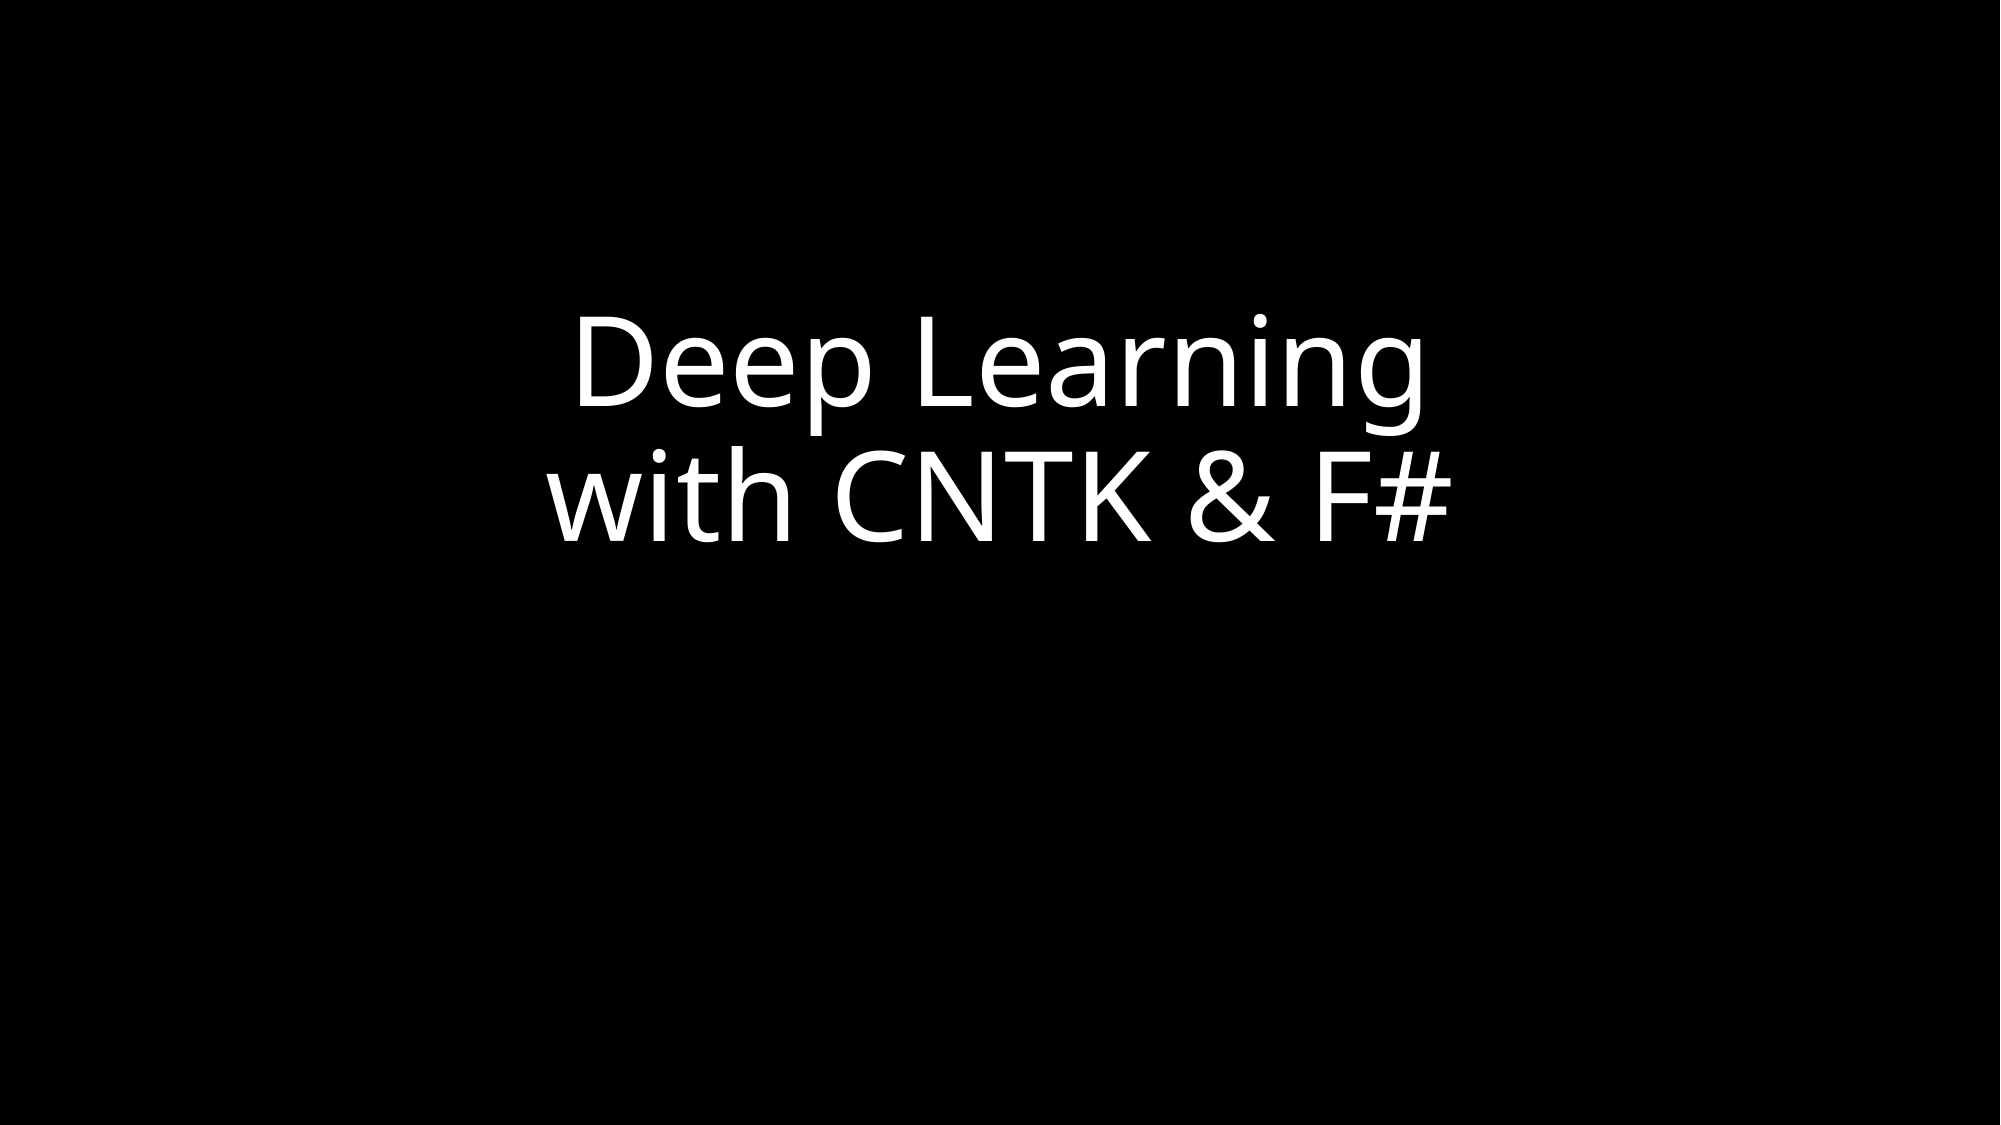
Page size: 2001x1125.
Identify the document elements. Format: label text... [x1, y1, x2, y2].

title Deep Learning with CNTK & F# [249, 184, 1750, 576]
